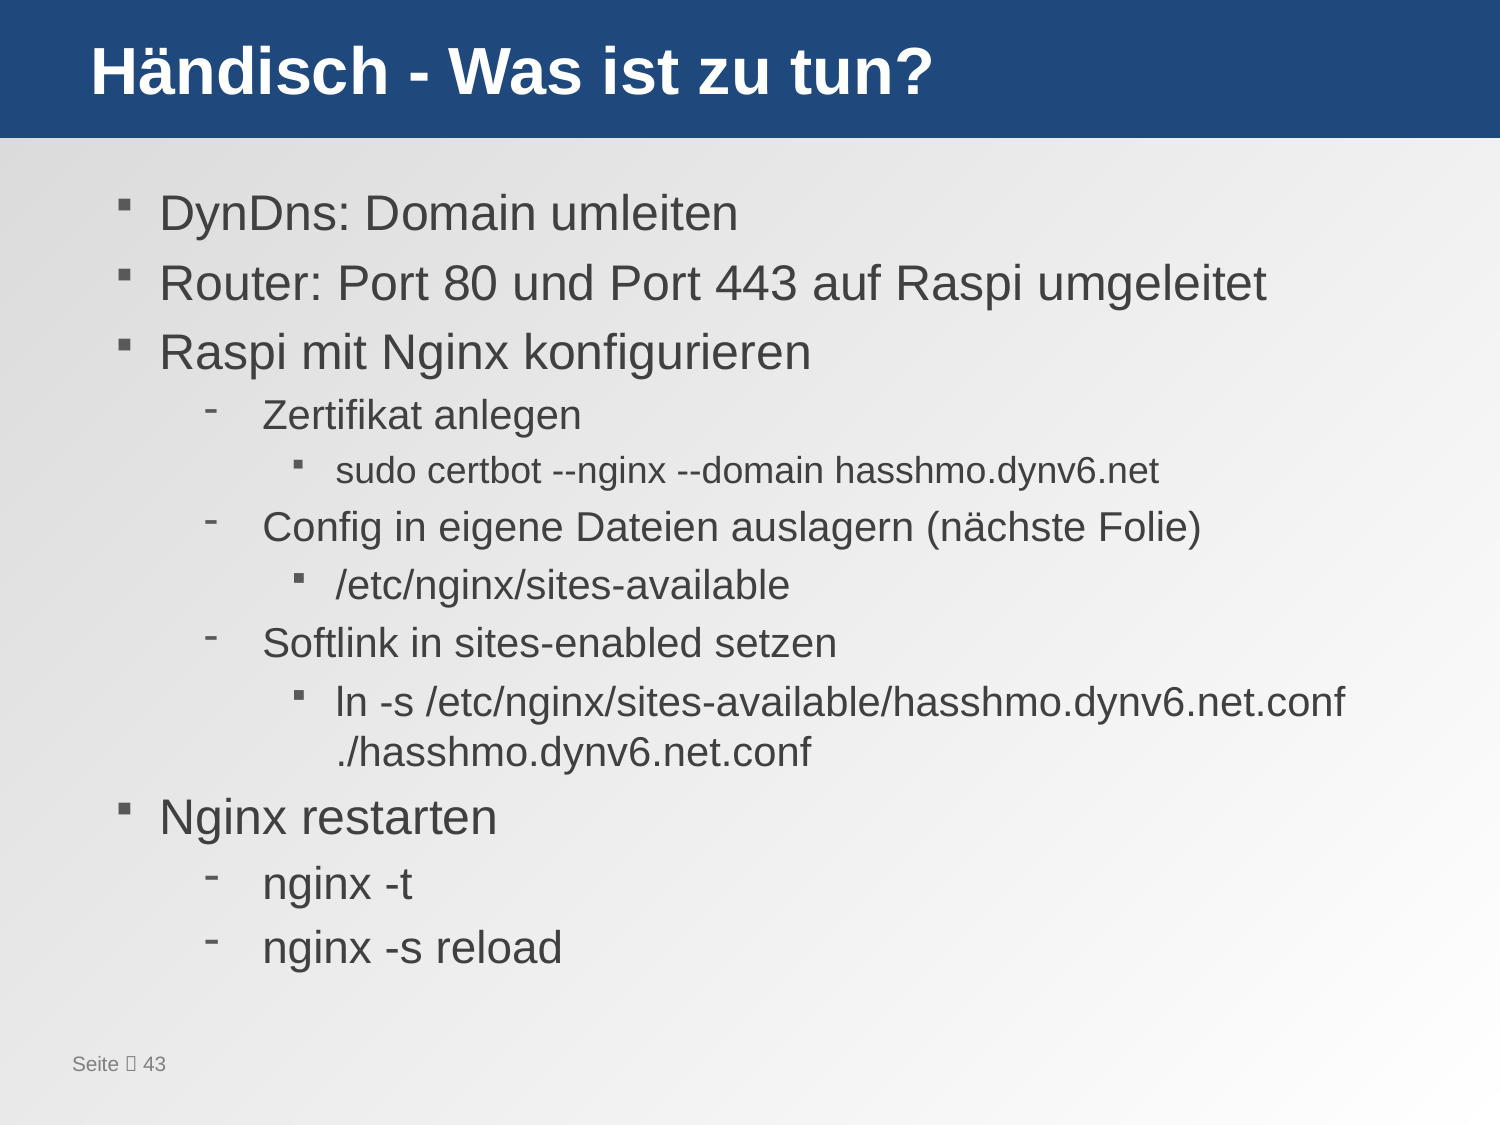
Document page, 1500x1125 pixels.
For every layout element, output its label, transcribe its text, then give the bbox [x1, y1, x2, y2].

list DynDns: Domain umleiten Router: Port 80 und Port 443 auf Raspi umgeleitet Raspi mit Nginx konfigurieren Zertifikat anlegen sudo certbot --nginx --domain hasshmo.dynv6.net Config in eigene Dateien auslagern (nächste Folie) /etc/nginx/sites-available Softlink in sites-enabled setzen ln -s /etc/nginx/sites-available/hasshmo.dynv6.net.conf ./hasshmo.dynv6.net.conf Nginx restarten nginx -t nginx -s reload [100, 172, 1447, 929]
title Händisch - Was ist zu tun? [75, 20, 1425, 208]
